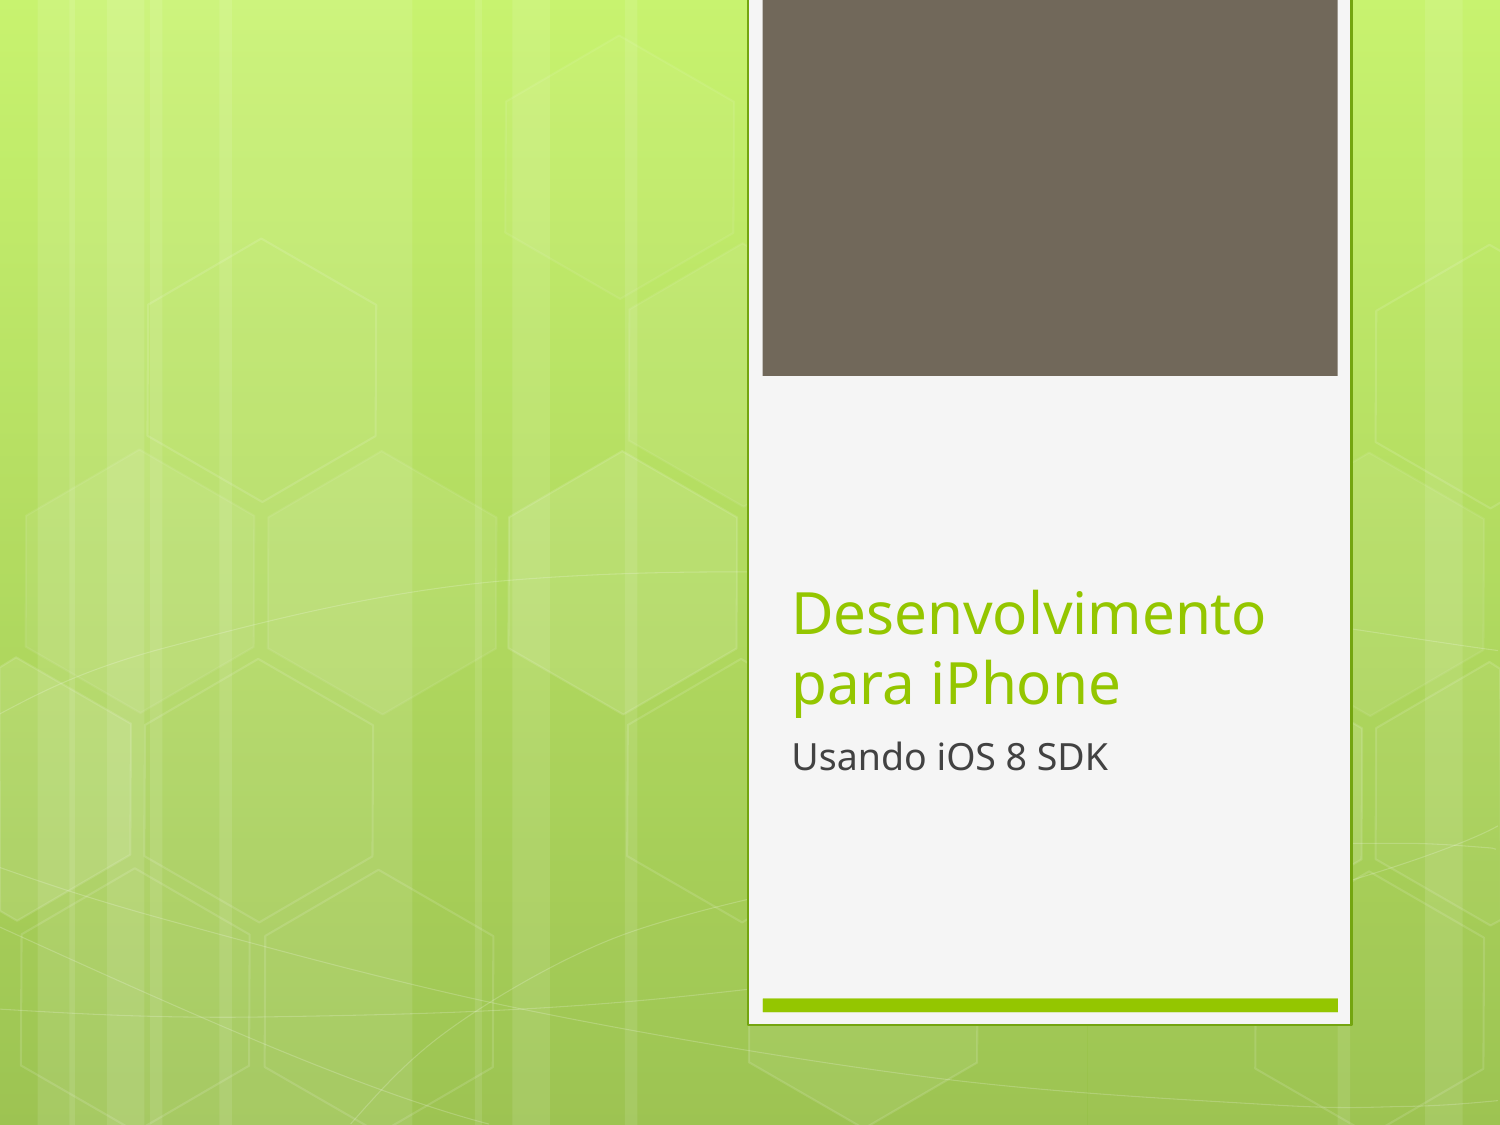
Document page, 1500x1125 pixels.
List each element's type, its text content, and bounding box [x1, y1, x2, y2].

subtitle Usando iOS 8 SDK [776, 725, 1320, 933]
title Desenvolvimento para iPhone [776, 444, 1320, 724]
